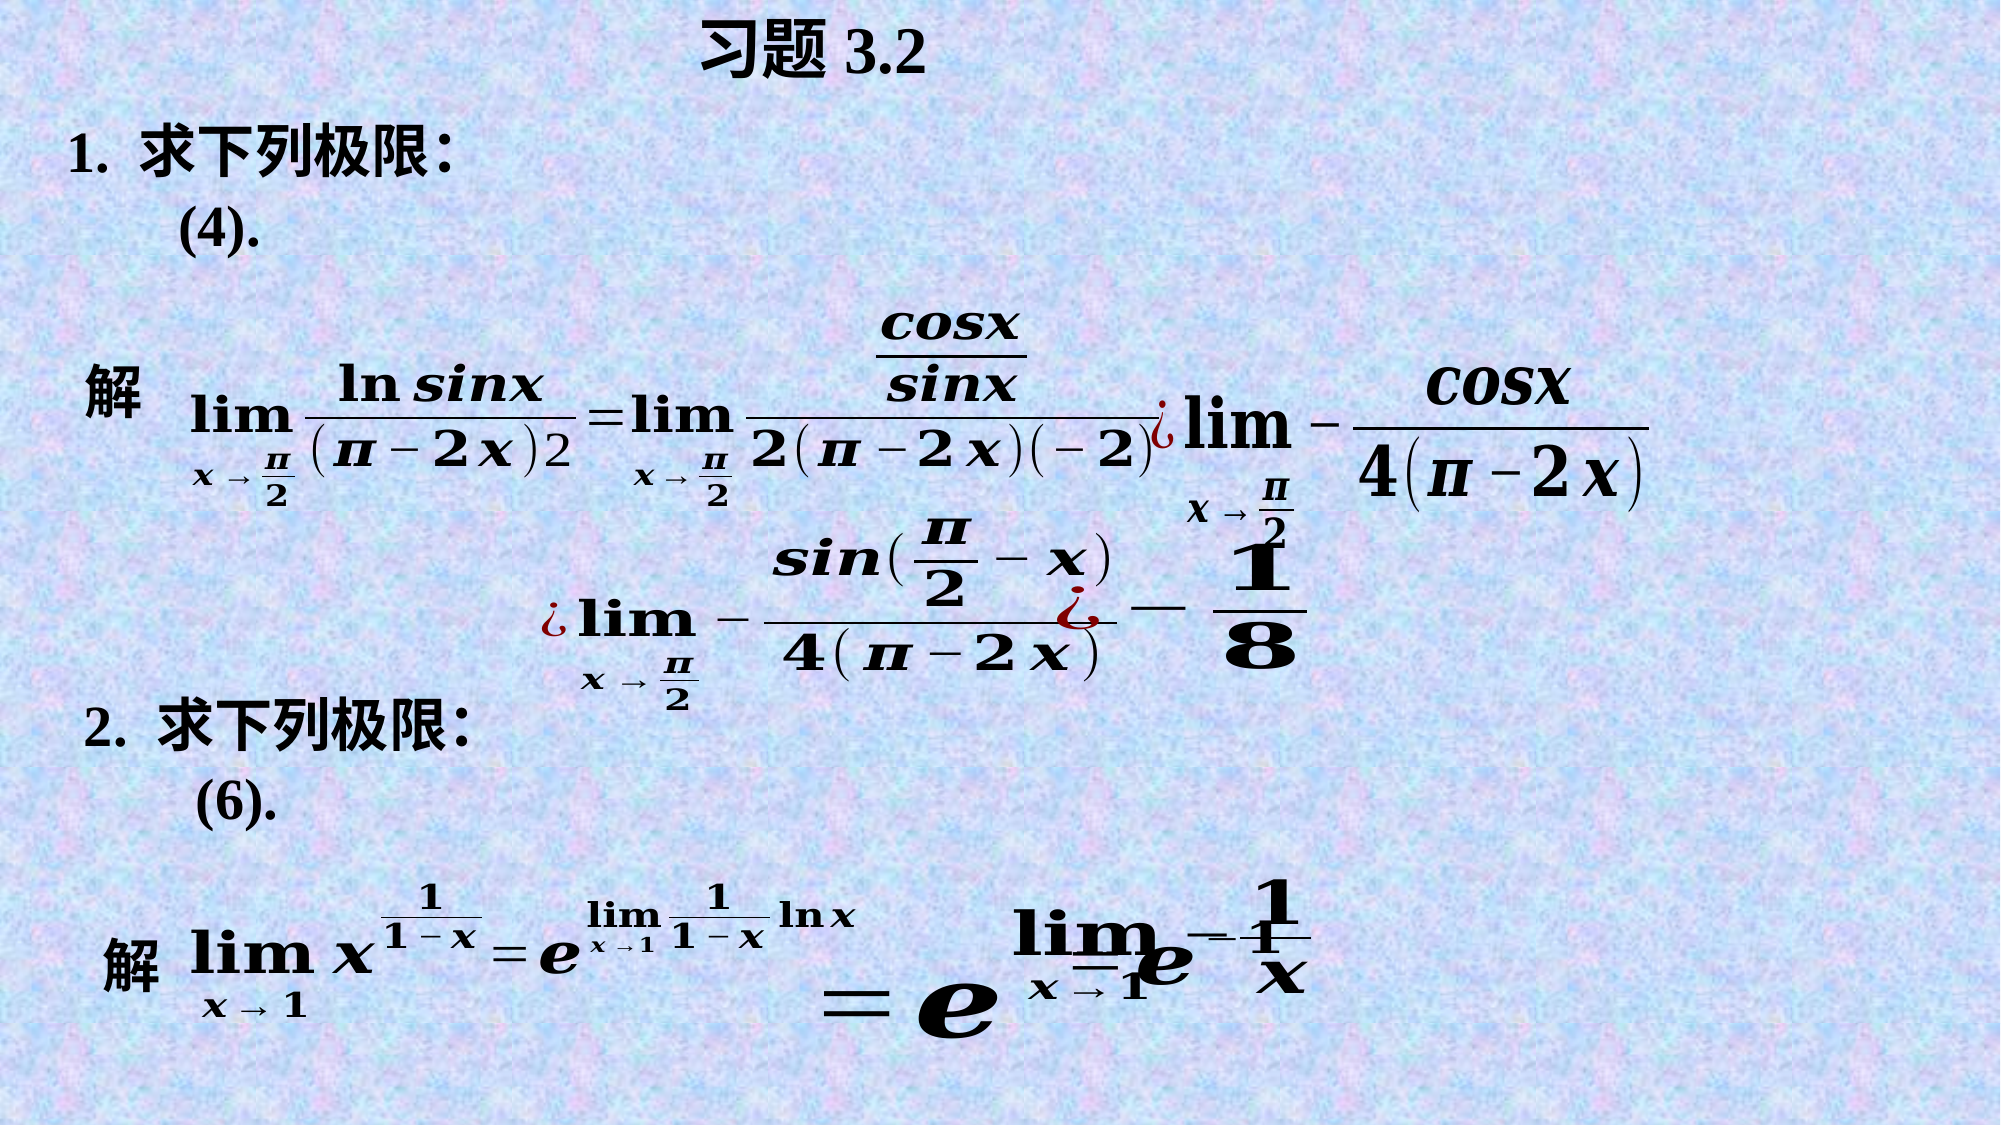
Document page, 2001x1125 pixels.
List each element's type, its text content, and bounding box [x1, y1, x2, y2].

text_box 解 [69, 347, 158, 433]
text_box 1. 求下列极限： [51, 107, 1338, 192]
text_box 解 [87, 921, 176, 1007]
text_box 2. 求下列极限： [69, 680, 1355, 766]
text_box 习题3.2 [680, 0, 978, 95]
picture [0, 0, 2001, 1125]
